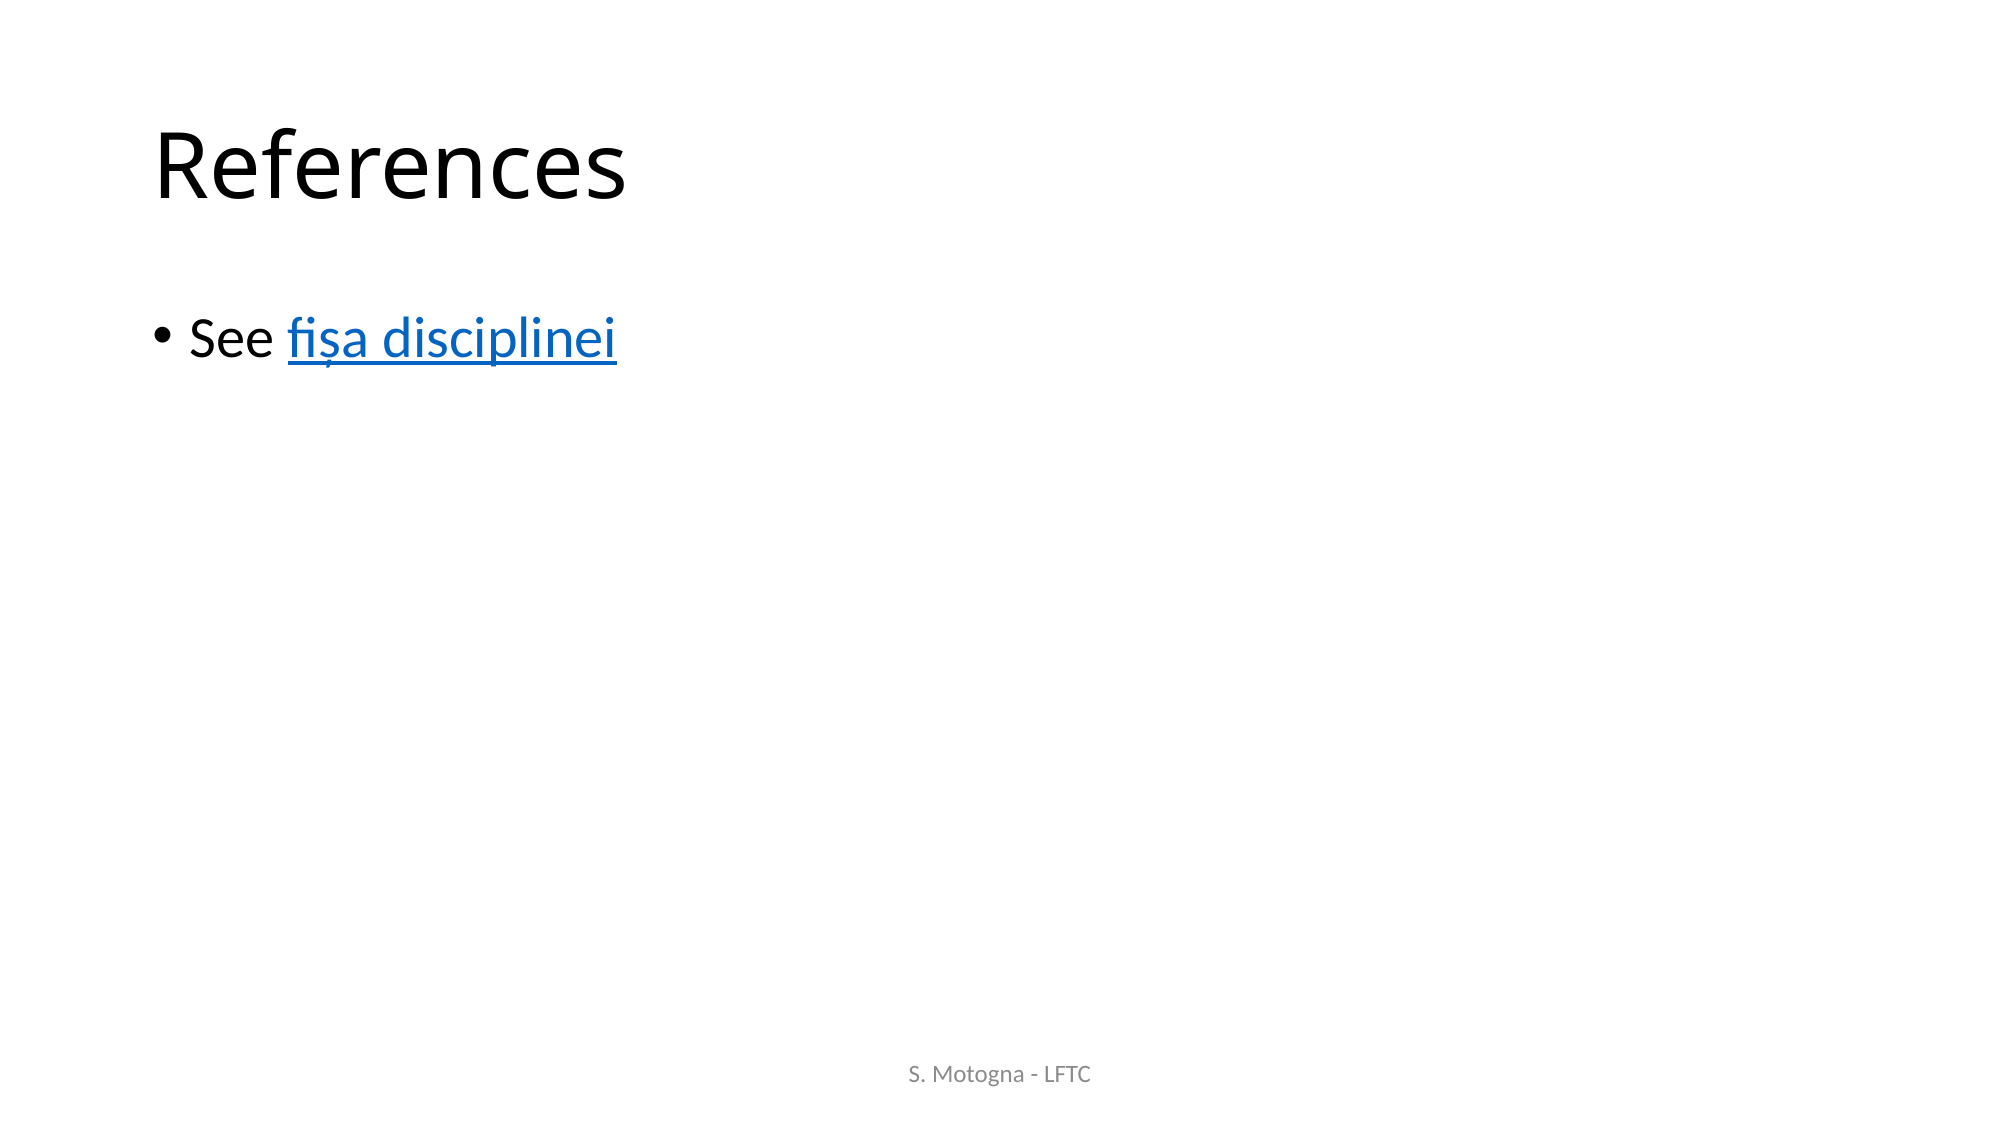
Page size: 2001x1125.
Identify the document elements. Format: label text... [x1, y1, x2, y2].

list See fișa disciplinei [137, 299, 1863, 1014]
title References [137, 59, 1863, 278]
footer S. Motogna - LFTC [662, 1042, 1338, 1103]
